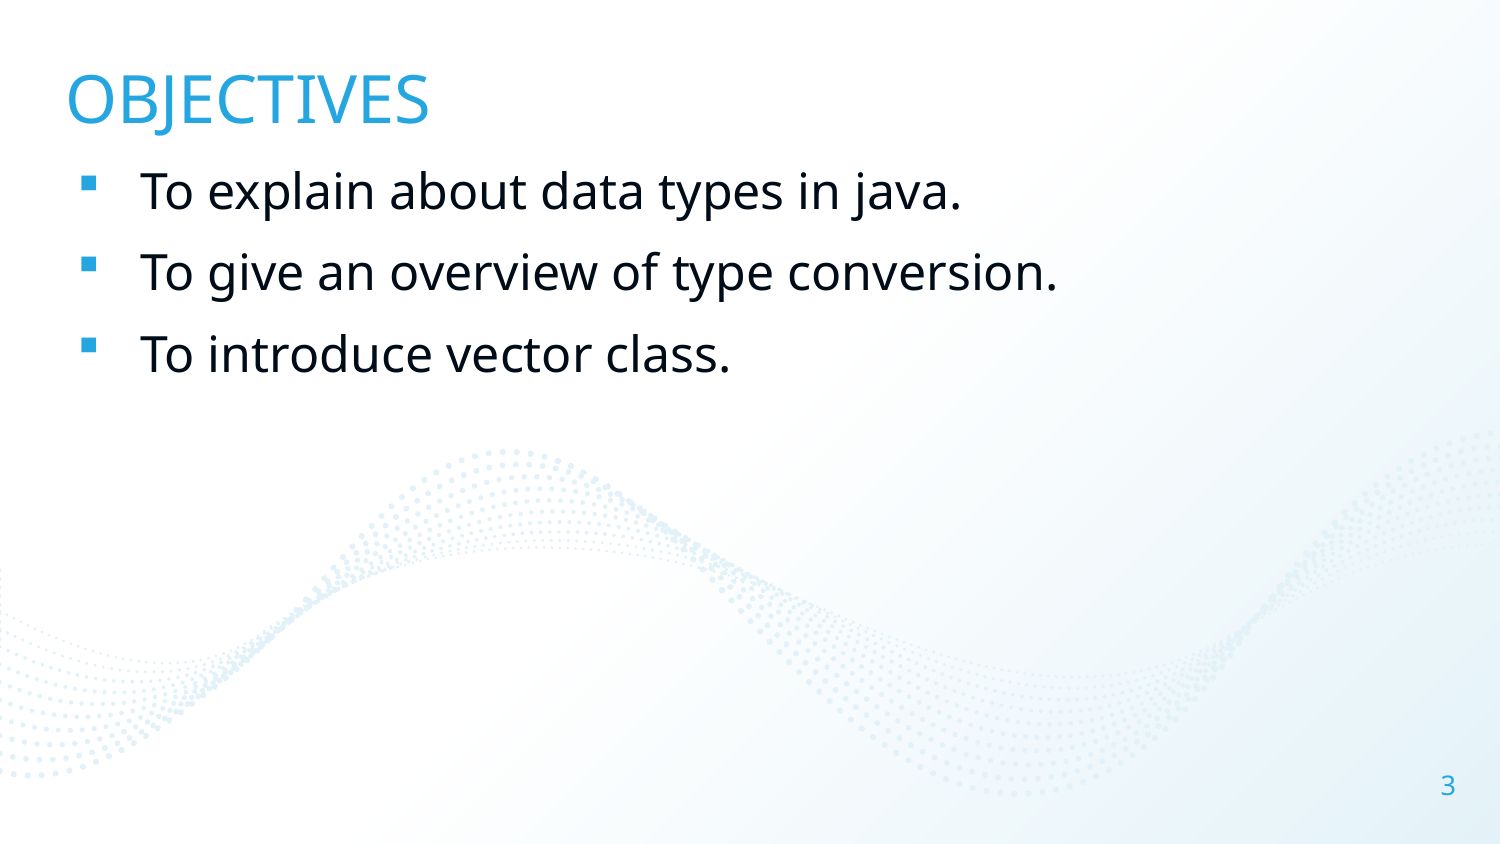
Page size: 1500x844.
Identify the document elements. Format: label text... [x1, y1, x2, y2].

title OBJECTIVES [64, 32, 1330, 139]
list To explain about data types in java. To give an overview of type conversion. To introduce vector class. [64, 150, 1424, 777]
slide_number 3 [1366, 754, 1457, 819]
